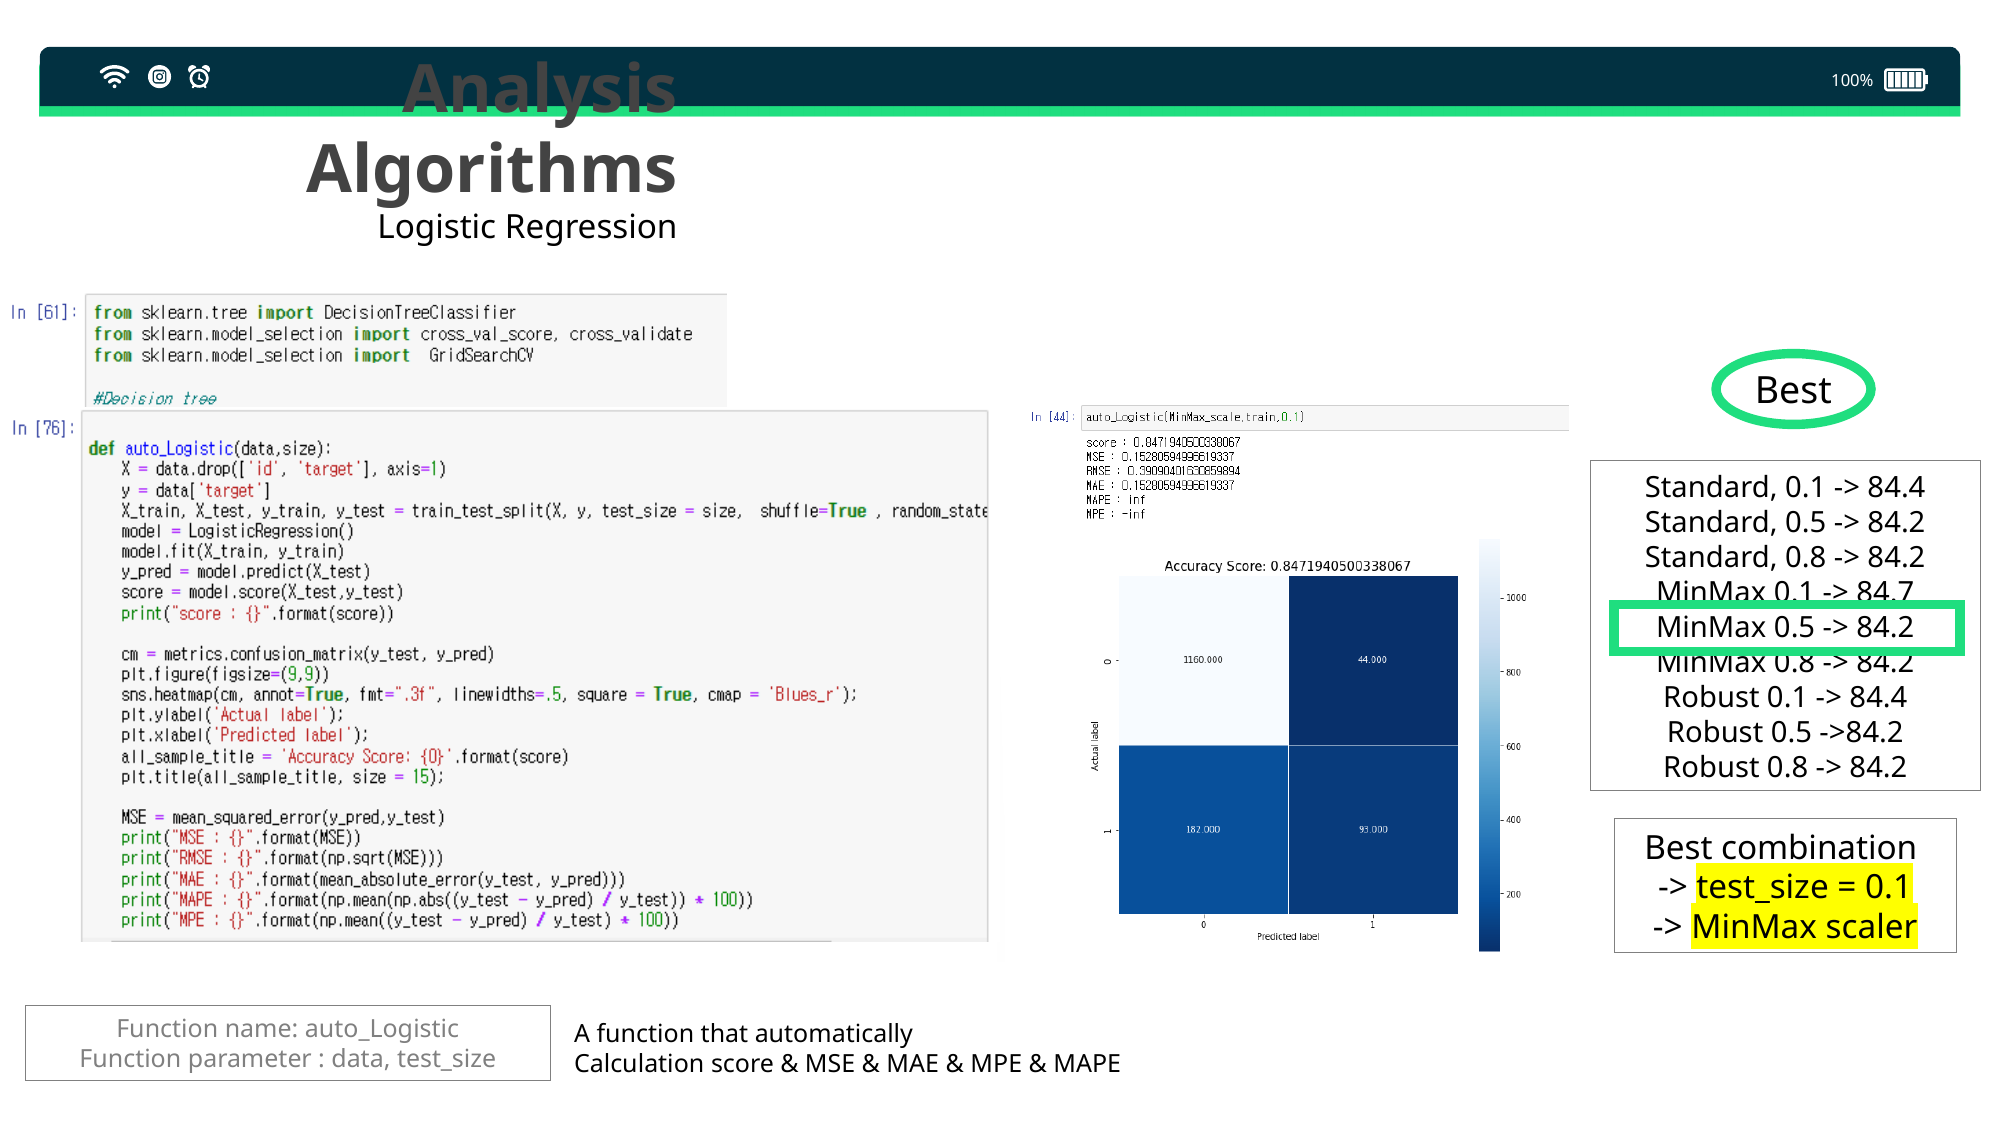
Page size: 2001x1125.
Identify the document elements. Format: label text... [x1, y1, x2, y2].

text_box Function name: auto_Logistic Function parameter : data, test_size [25, 1005, 551, 1081]
text_box Best [1714, 352, 1873, 426]
text_box [38, 45, 1962, 108]
picture [0, 285, 1569, 962]
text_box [1590, 460, 1981, 795]
text_box Analysis Algorithms Logistic Regression [92, 141, 693, 261]
text_box Best combination -> test_size = 0.1 -> MinMax scaler [1614, 818, 1957, 953]
text_box A function that automatically Calculation score & MSE & MAE & MPE & MAPE [559, 1010, 1211, 1085]
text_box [99, 62, 1928, 98]
